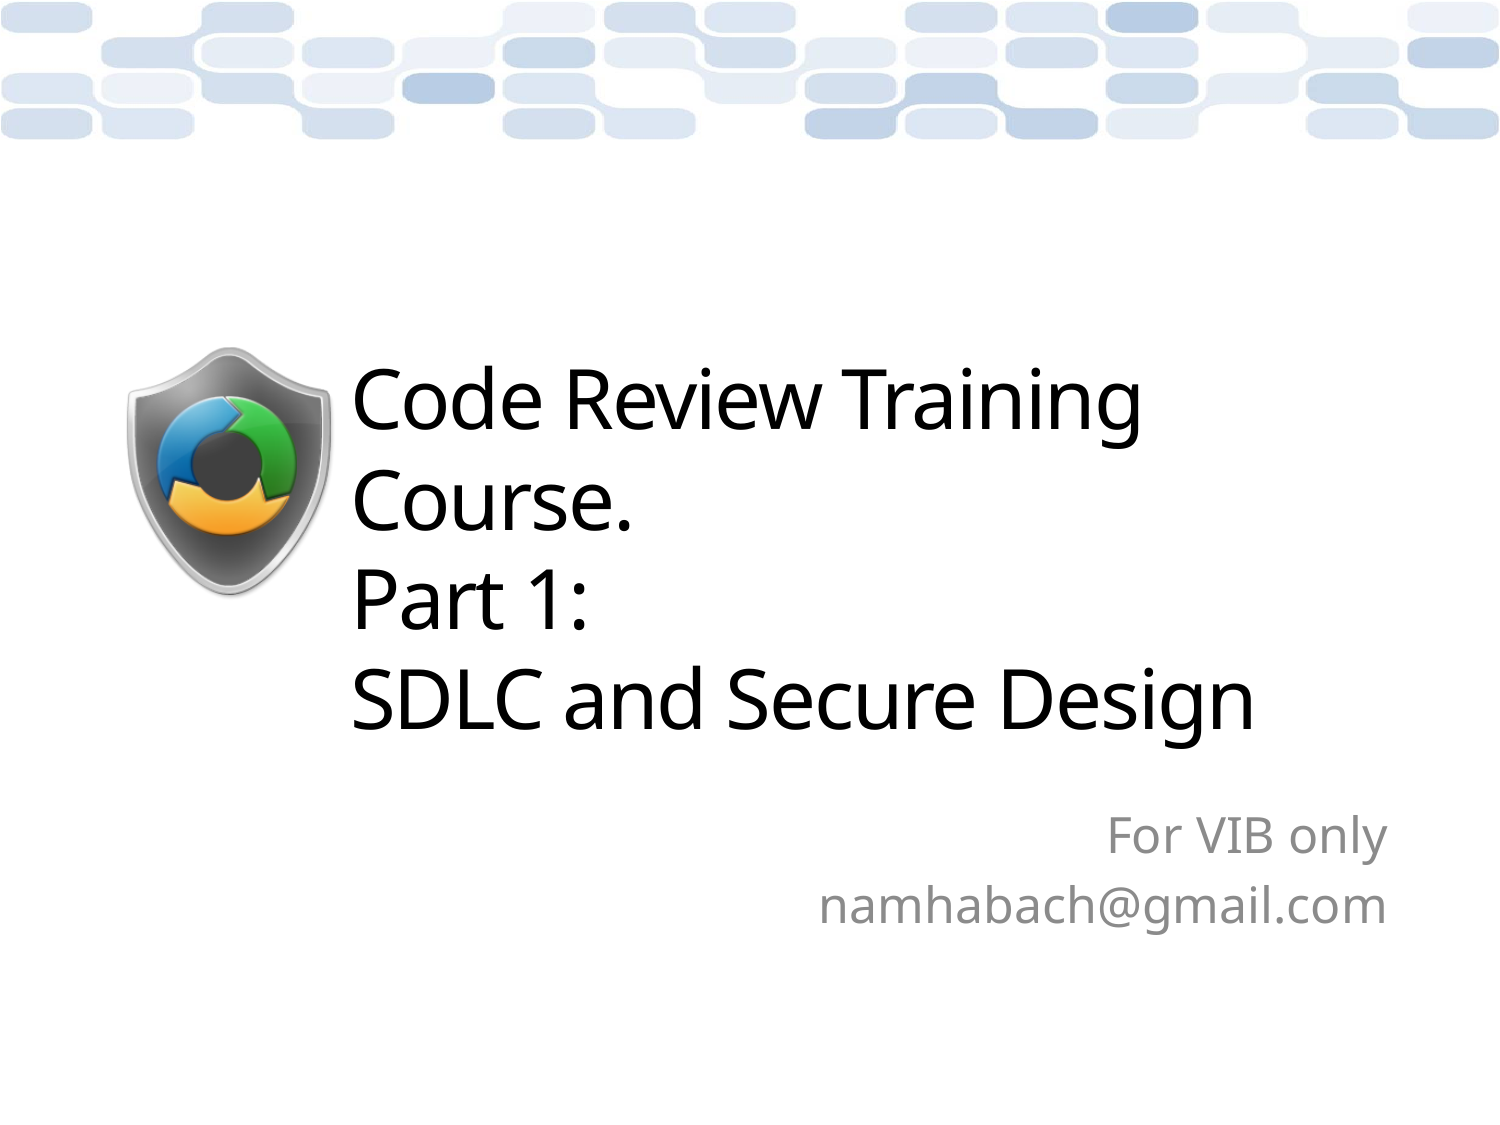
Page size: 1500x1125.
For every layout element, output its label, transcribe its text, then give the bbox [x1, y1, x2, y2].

picture [91, 331, 370, 609]
subtitle For VIB only namhabach@gmail.com [350, 803, 1389, 937]
picture [0, 1, 1500, 140]
title Code Review Training Course. Part 1: SDLC and Secure Design [350, 346, 1389, 650]
